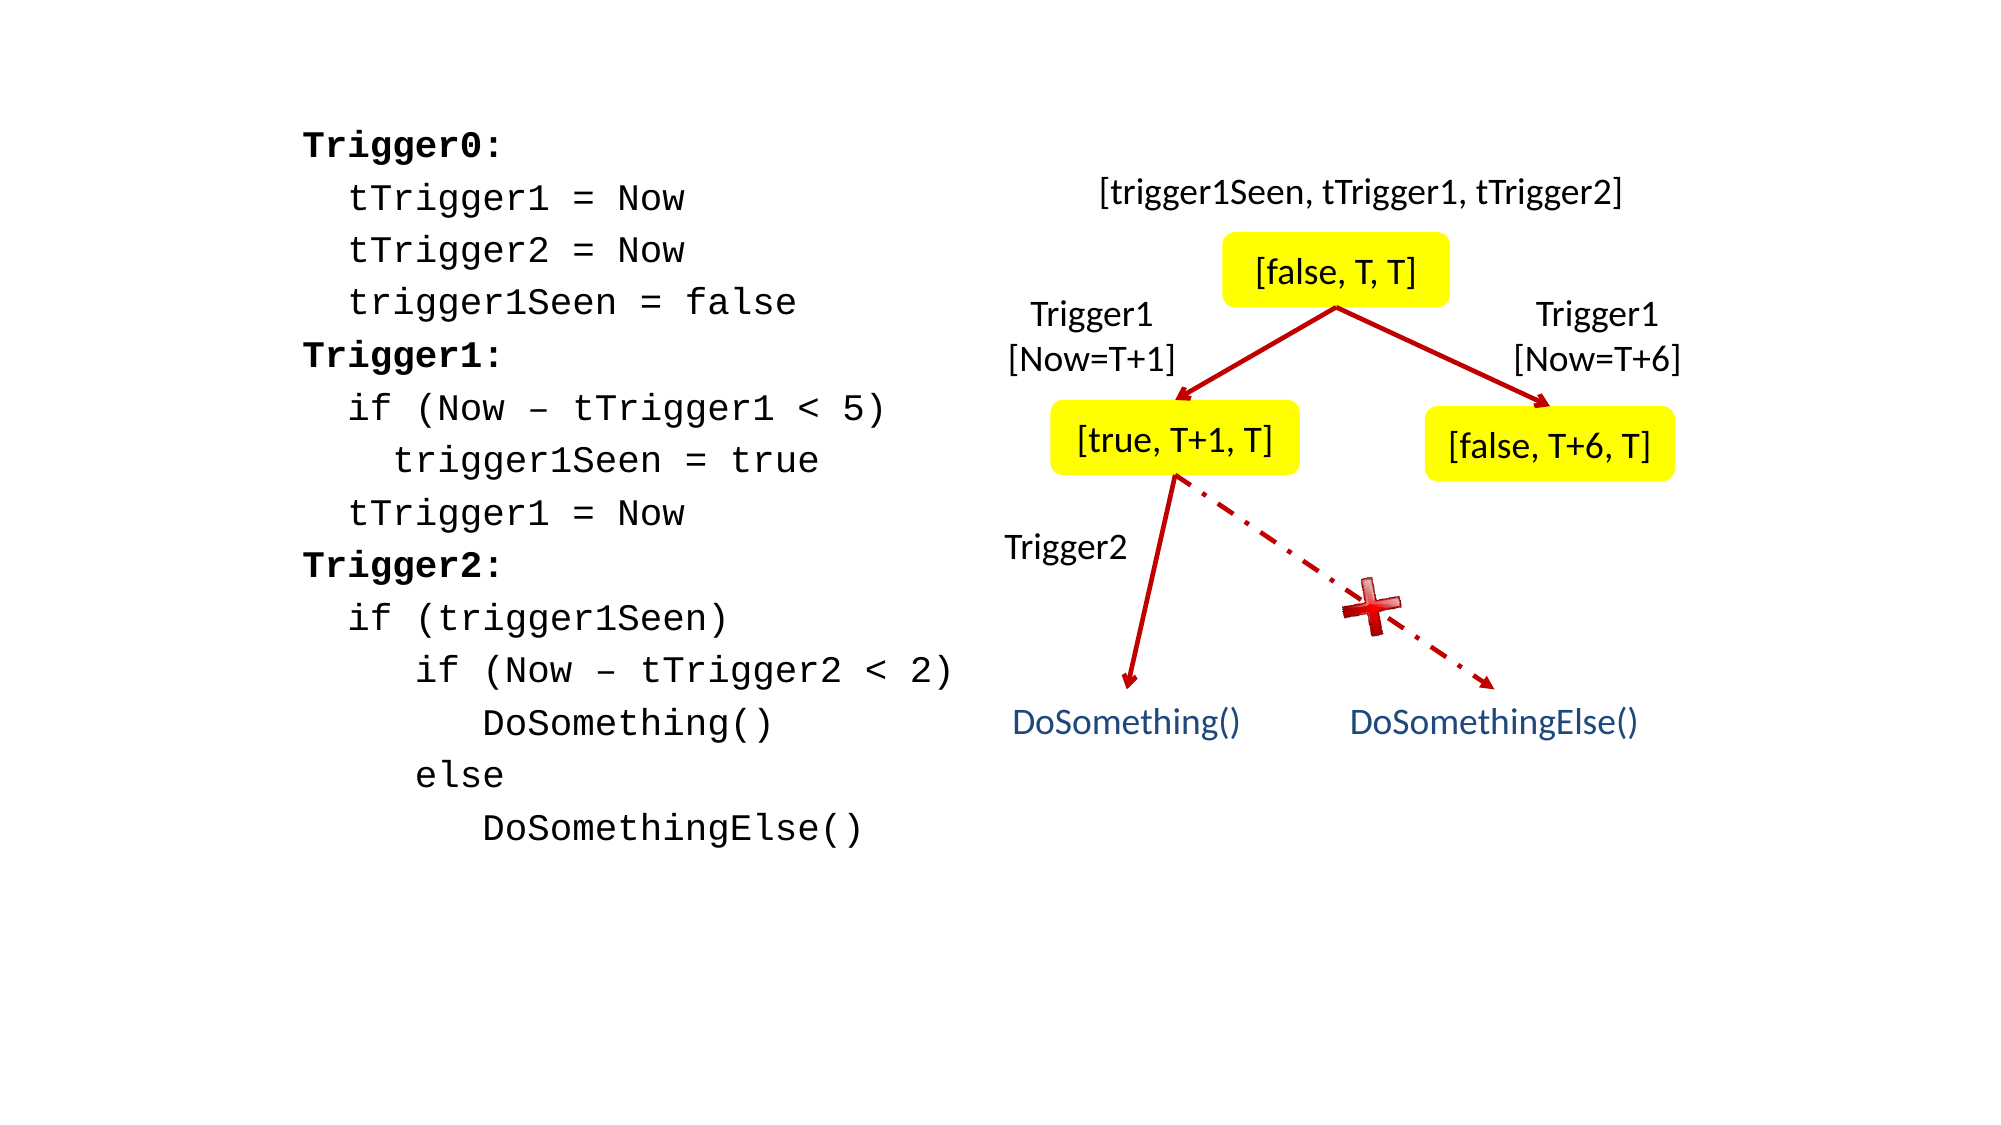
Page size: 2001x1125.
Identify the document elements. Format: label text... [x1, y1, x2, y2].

text_box Trigger0: tTrigger1 = Now tTrigger2 = Now trigger1Seen = false Trigger1: if (Now – tTrigger1 < 5) trigger1Seen = true tTrigger1 = Now Trigger2: if (trigger1Seen) if (Now – tTrigger2 < 2) DoSomething() else DoSomethingElse() [287, 112, 983, 930]
text_box [false, T, T] [1220, 230, 1453, 305]
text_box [1126, 474, 1173, 690]
text_box DoSomethingElse() [1326, 689, 1663, 750]
text_box [true, T+1, T] [1048, 397, 1303, 478]
text_box [trigger1Seen, tTrigger1, tTrigger2] [1072, 159, 1650, 220]
text_box DoSomething() [991, 689, 1263, 750]
picture [1347, 581, 1397, 632]
text_box Trigger1 [Now=T+1] [987, 281, 1197, 387]
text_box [1335, 306, 1551, 407]
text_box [1174, 474, 1495, 690]
text_box Trigger2 [983, 514, 1121, 575]
text_box [false, T+6, T] [1422, 403, 1678, 484]
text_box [1174, 306, 1334, 401]
text_box Trigger1 [Now=T+6] [1495, 281, 1700, 387]
